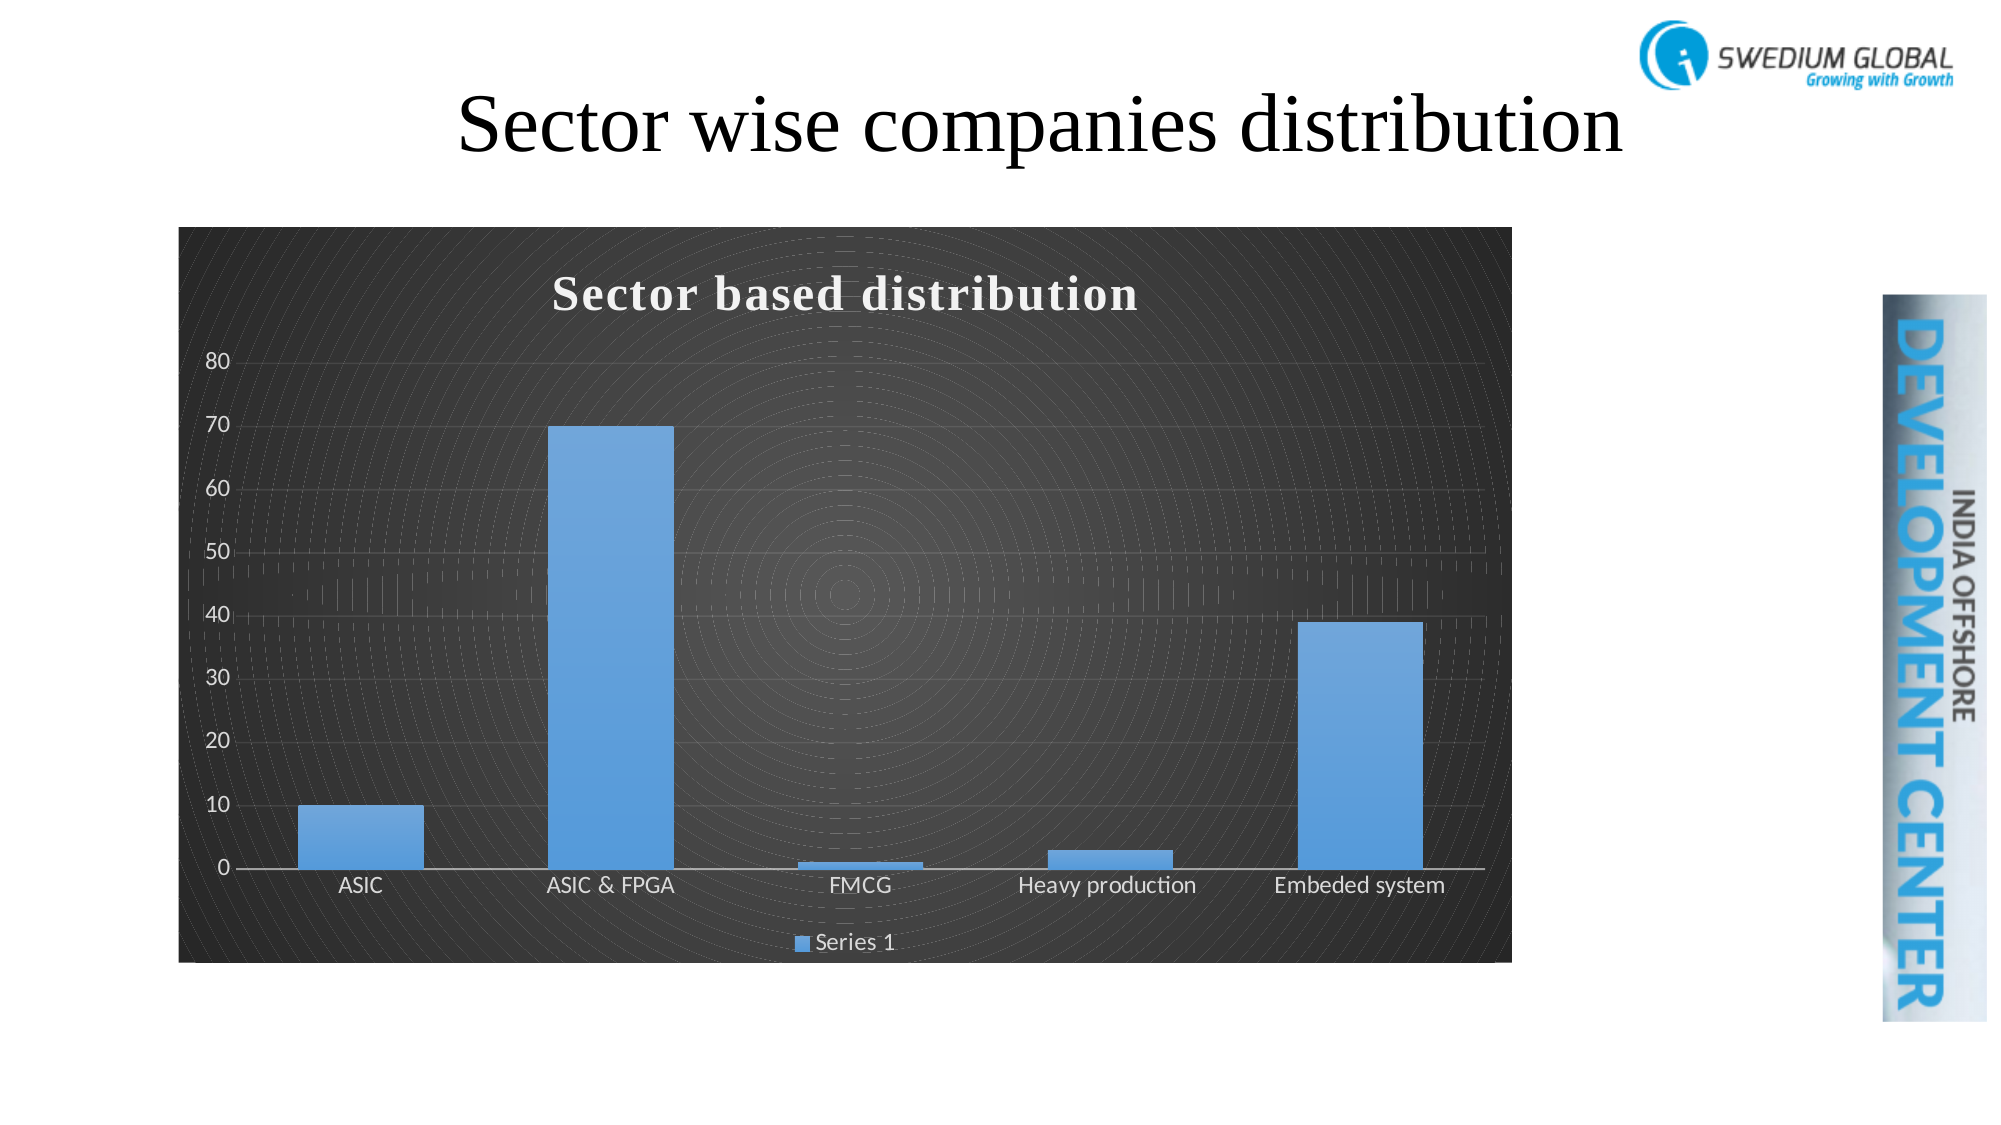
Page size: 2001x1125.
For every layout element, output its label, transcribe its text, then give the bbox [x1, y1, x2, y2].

chart [178, 227, 1512, 963]
picture [1883, 295, 1986, 1021]
picture [1637, 16, 1961, 95]
title Sector wise companies distribution [178, 55, 1904, 193]
picture [1680, 49, 1687, 55]
